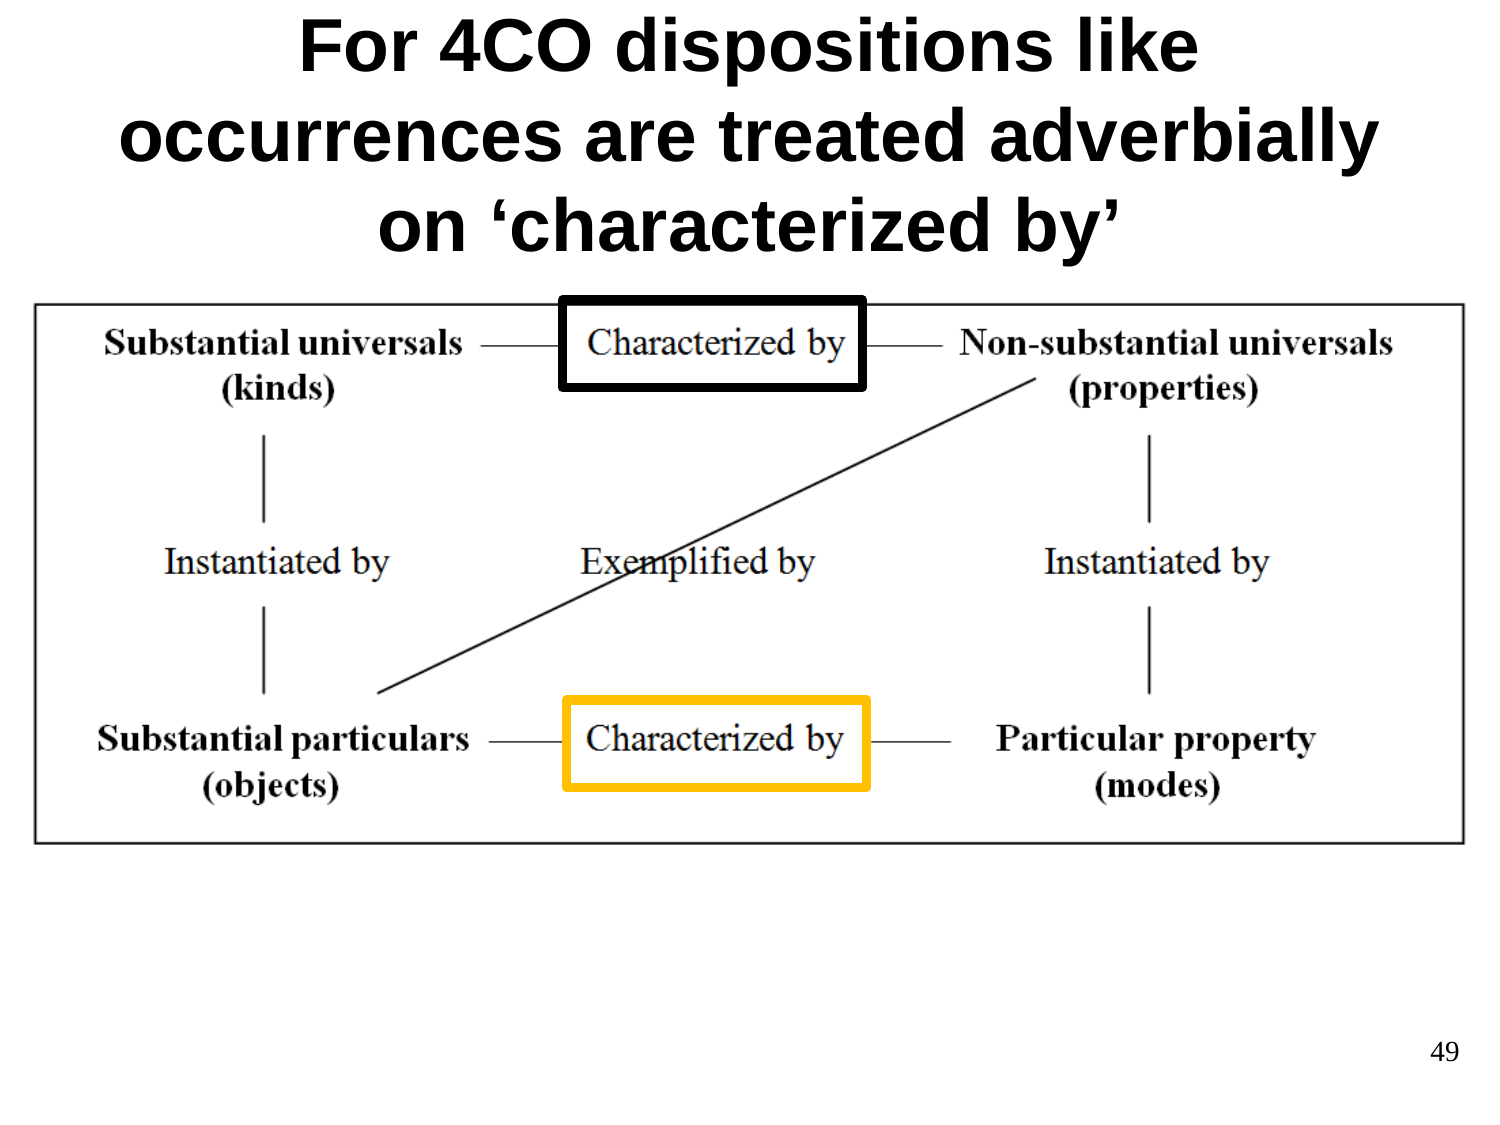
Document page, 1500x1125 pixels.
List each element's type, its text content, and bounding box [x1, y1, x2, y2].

title For 4CO dispositions like occurrences are treated adverbially on ‘characterized by’ [75, 37, 1425, 225]
picture [0, 274, 1500, 876]
slide_number 49 [1162, 1024, 1476, 1101]
